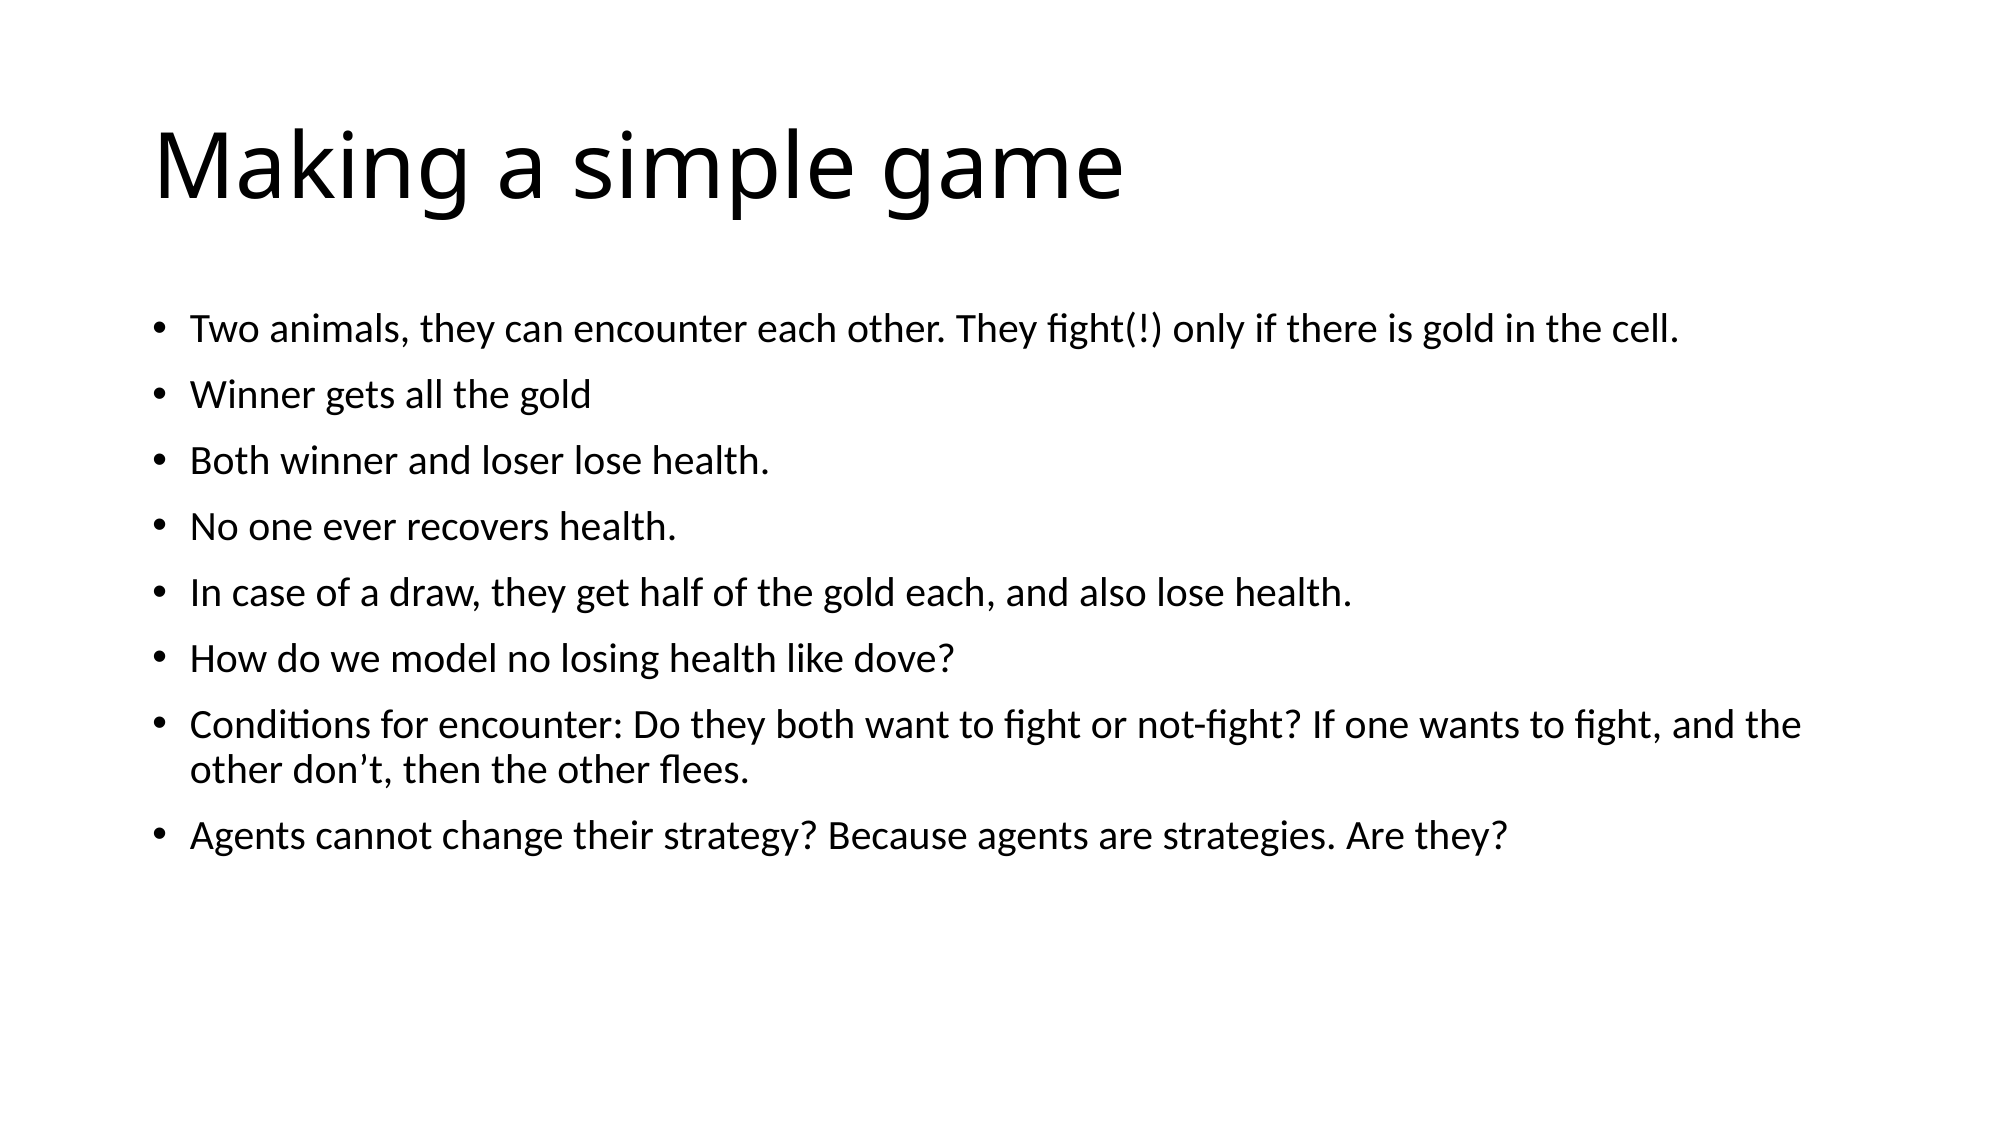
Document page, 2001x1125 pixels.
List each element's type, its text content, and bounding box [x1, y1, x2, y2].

title Making a simple game [137, 59, 1863, 278]
list Two animals, they can encounter each other. They fight(!) only if there is gold in the cell. Winner gets all the gold Both winner and loser lose health. No one ever recovers health. In case of a draw, they get half of the gold each, and also lose health. How do we model no losing health like dove? Conditions for encounter: Do they both want to fight or not-fight? If one wants to fight, and the other don’t, then the other flees. Agents cannot change their strategy? Because agents are strategies. Are they? [137, 299, 1863, 1014]
